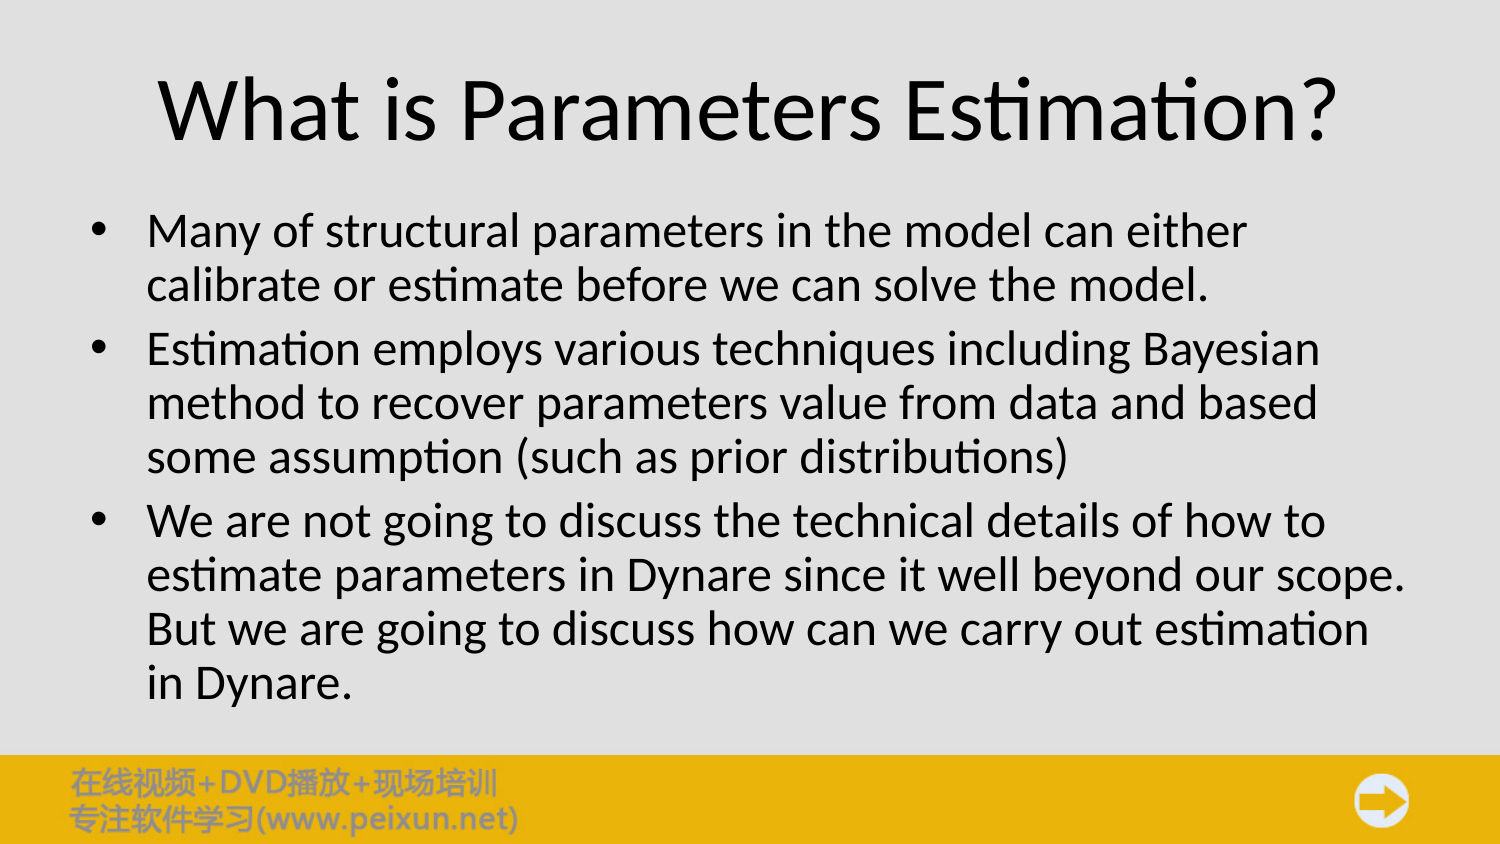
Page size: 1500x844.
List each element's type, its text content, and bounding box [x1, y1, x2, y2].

picture [0, 0, 1500, 844]
list Many of structural parameters in the model can either calibrate or estimate before we can solve the model. Estimation employs various techniques including Bayesian method to recover parameters value from data and based some assumption (such as prior distributions) We are not going to discuss the technical details of how to estimate parameters in Dynare since it well beyond our scope. But we are going to discuss how can we carry out estimation in Dynare. [74, 196, 1426, 754]
title What is Parameters Estimation? [74, 33, 1426, 175]
